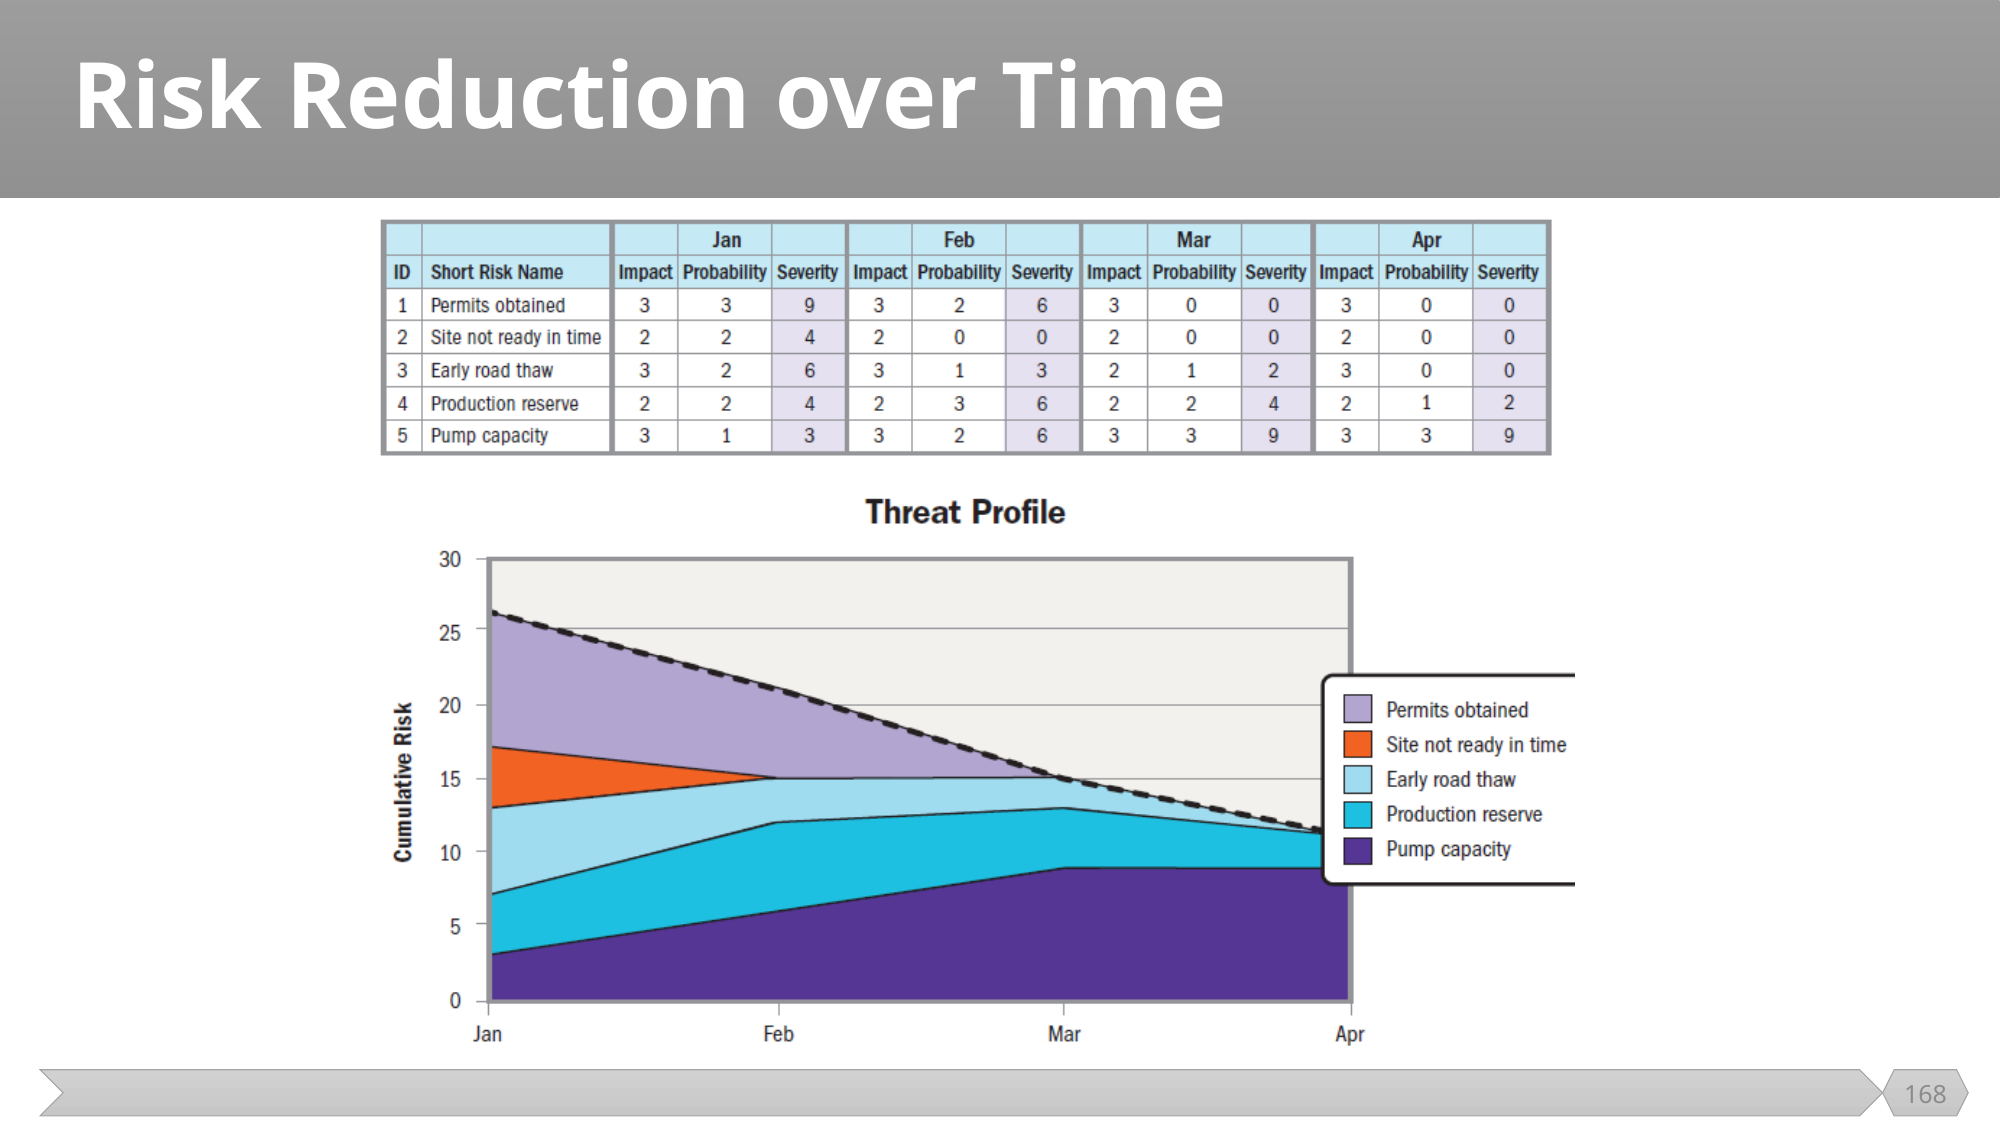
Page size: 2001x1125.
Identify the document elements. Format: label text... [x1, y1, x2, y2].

picture [368, 204, 1575, 1059]
title Risk Reduction over Time [56, 0, 1969, 199]
slide_number 168 [1882, 1065, 1969, 1125]
